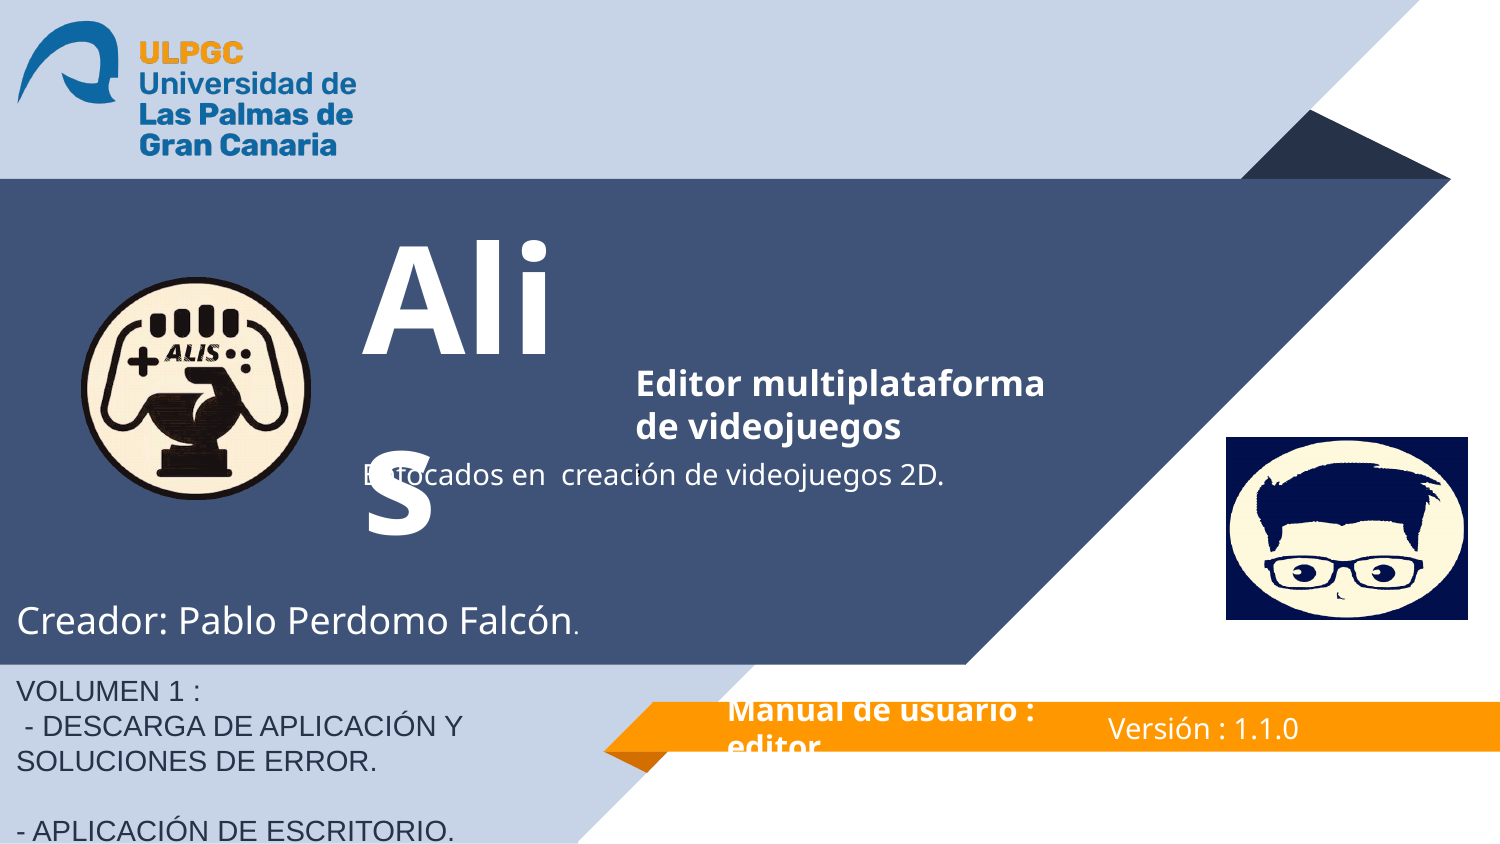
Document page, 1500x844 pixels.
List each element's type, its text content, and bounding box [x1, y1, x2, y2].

text_box VOLUMEN 1 : - DESCARGA DE APLICACIÓN Y SOLUCIONES DE ERROR. - APLICACIÓN DE ESCRITORIO. [1, 665, 546, 844]
title Alis [347, 299, 624, 445]
picture [0, 0, 400, 200]
picture [1226, 437, 1469, 620]
text_box Manual de usuario : editor. [711, 694, 1144, 761]
text_box Creador: Pablo Perdomo Falcón. [1, 574, 621, 666]
picture [81, 276, 312, 501]
title Enfocados en creación de videojuegos 2D. [347, 445, 1221, 537]
text_box Editor multiplataforma de videojuegos , [620, 346, 1113, 494]
text_box Versión : 1.1.0 [1093, 707, 1500, 748]
